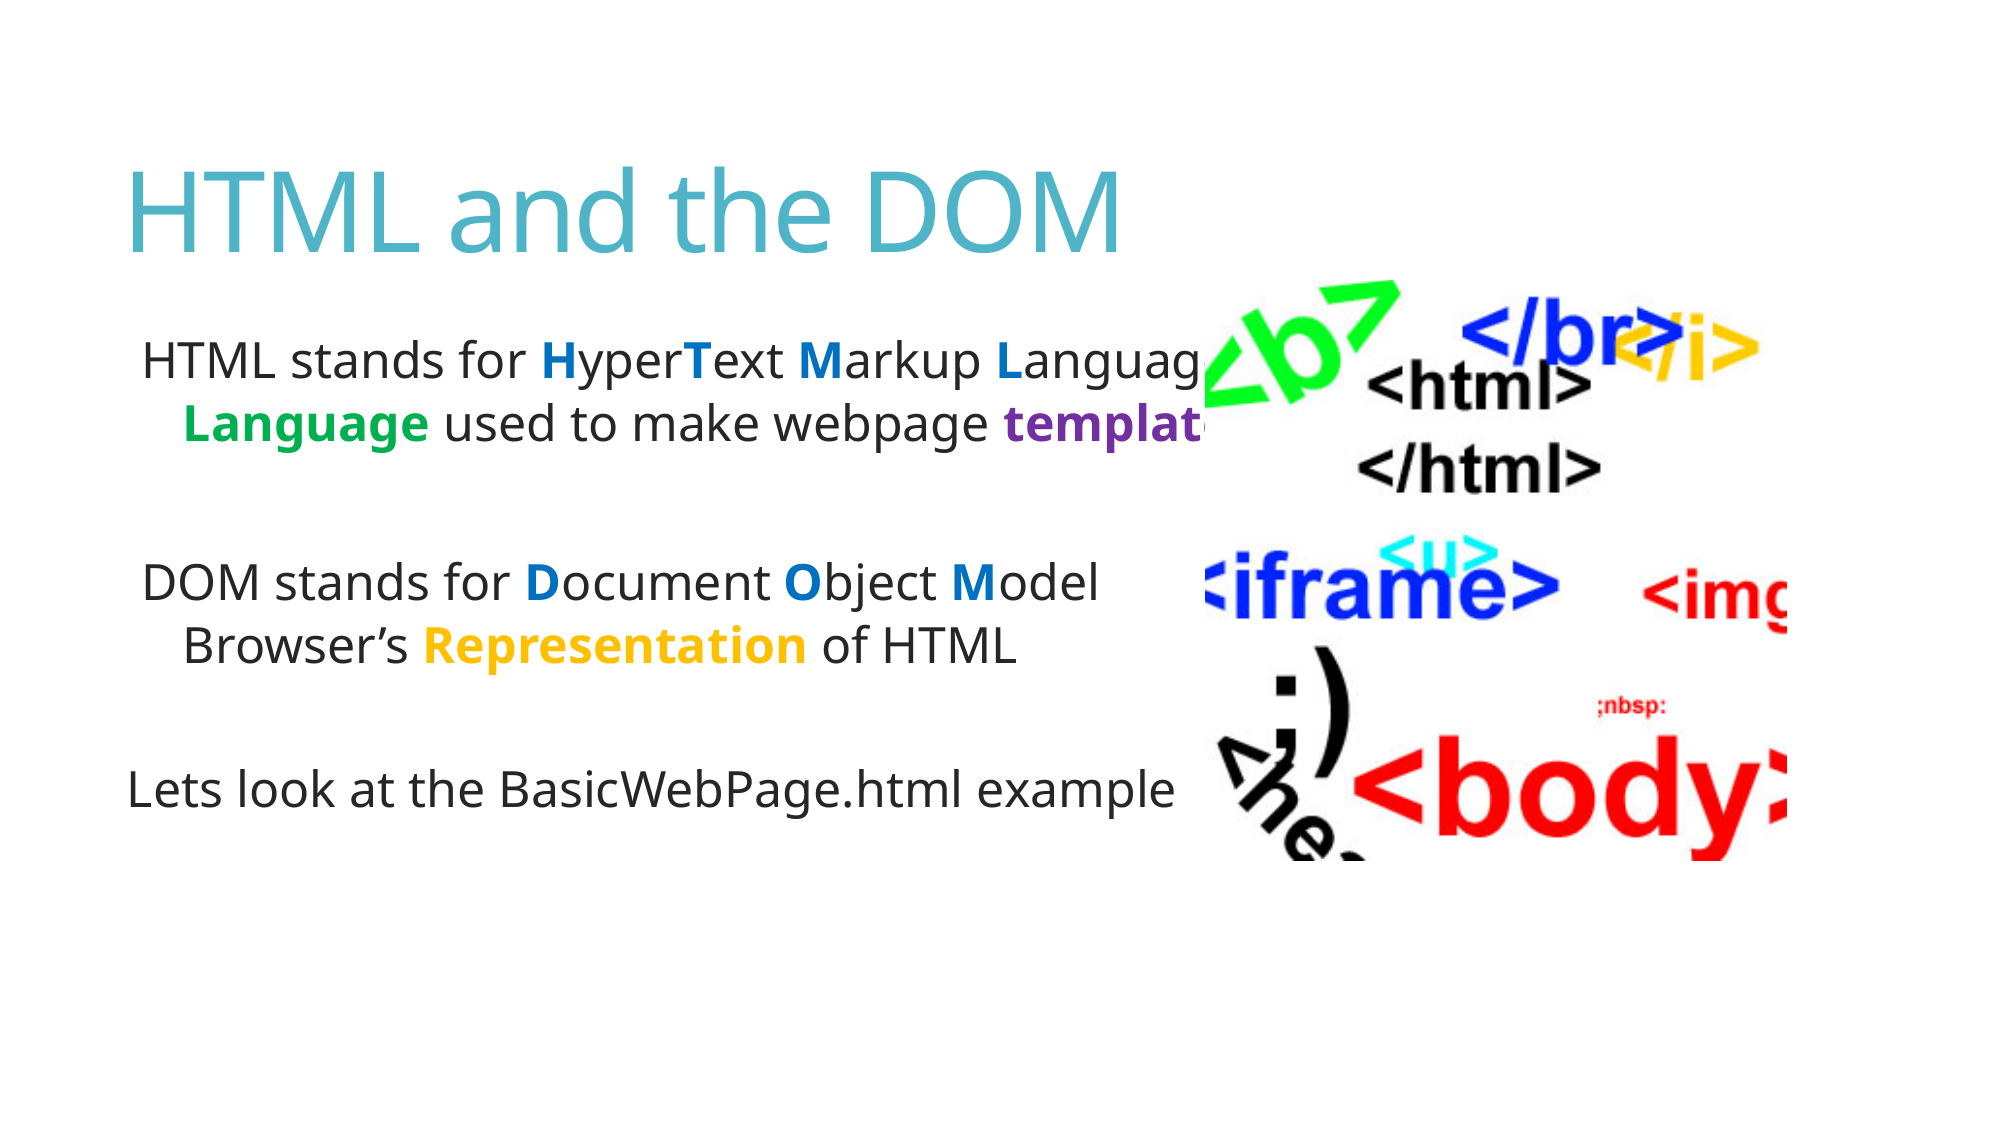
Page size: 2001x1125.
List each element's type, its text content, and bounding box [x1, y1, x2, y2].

picture [1205, 279, 1787, 861]
list HTML stands for HyperText Markup Language Language used to make webpage templates DOM stands for Document Object Model Browser’s Representation of HTML Lets look at the BasicWebPage.html example [111, 329, 1876, 948]
title HTML and the DOM [107, 81, 1875, 354]
